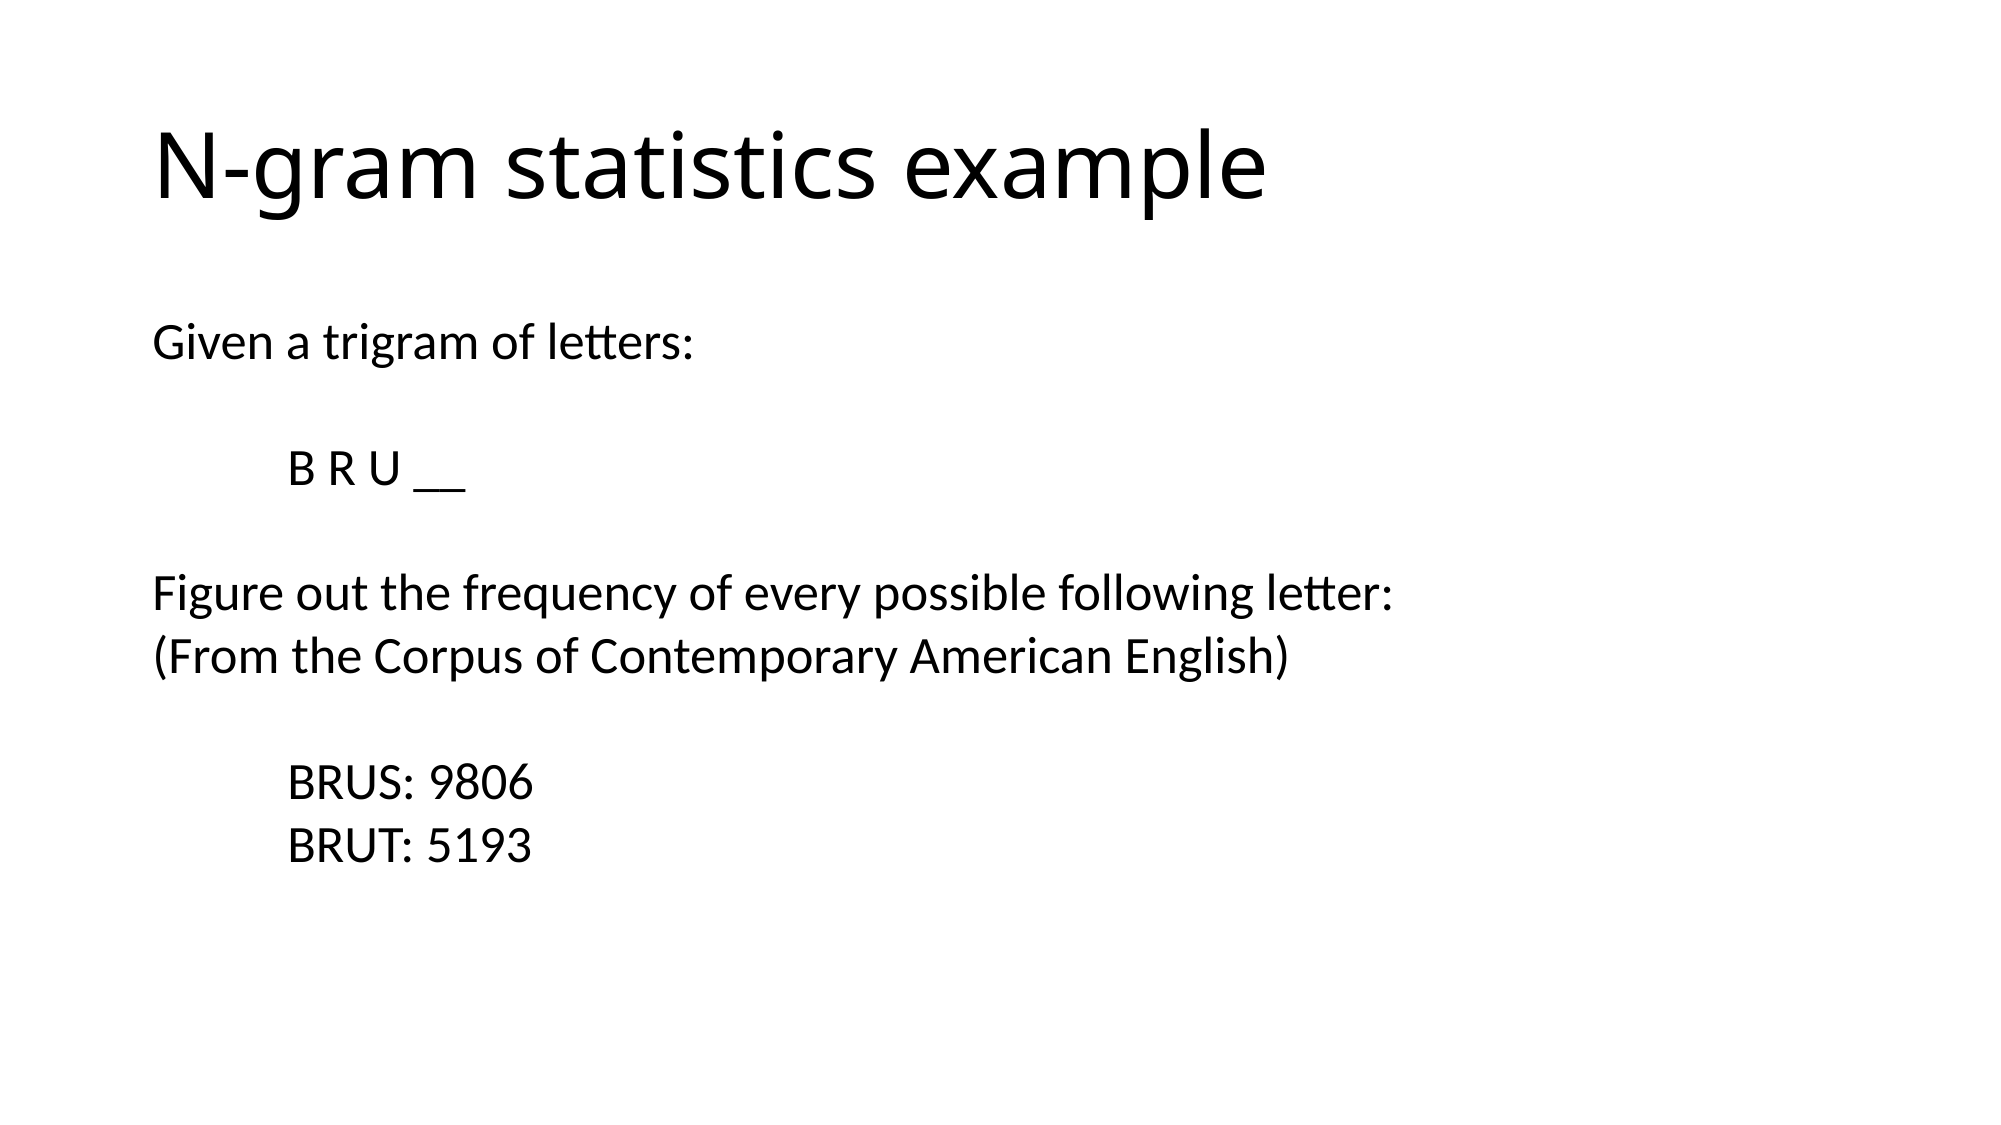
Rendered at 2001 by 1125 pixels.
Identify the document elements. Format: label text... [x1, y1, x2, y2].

title N-gram statistics example [137, 59, 1863, 278]
list Given a trigram of letters: B R U __ Figure out the frequency of every possible following letter: (From the Corpus of Contemporary American English) BRUS: 9806 BRUT: 5193 [137, 299, 1863, 1014]
